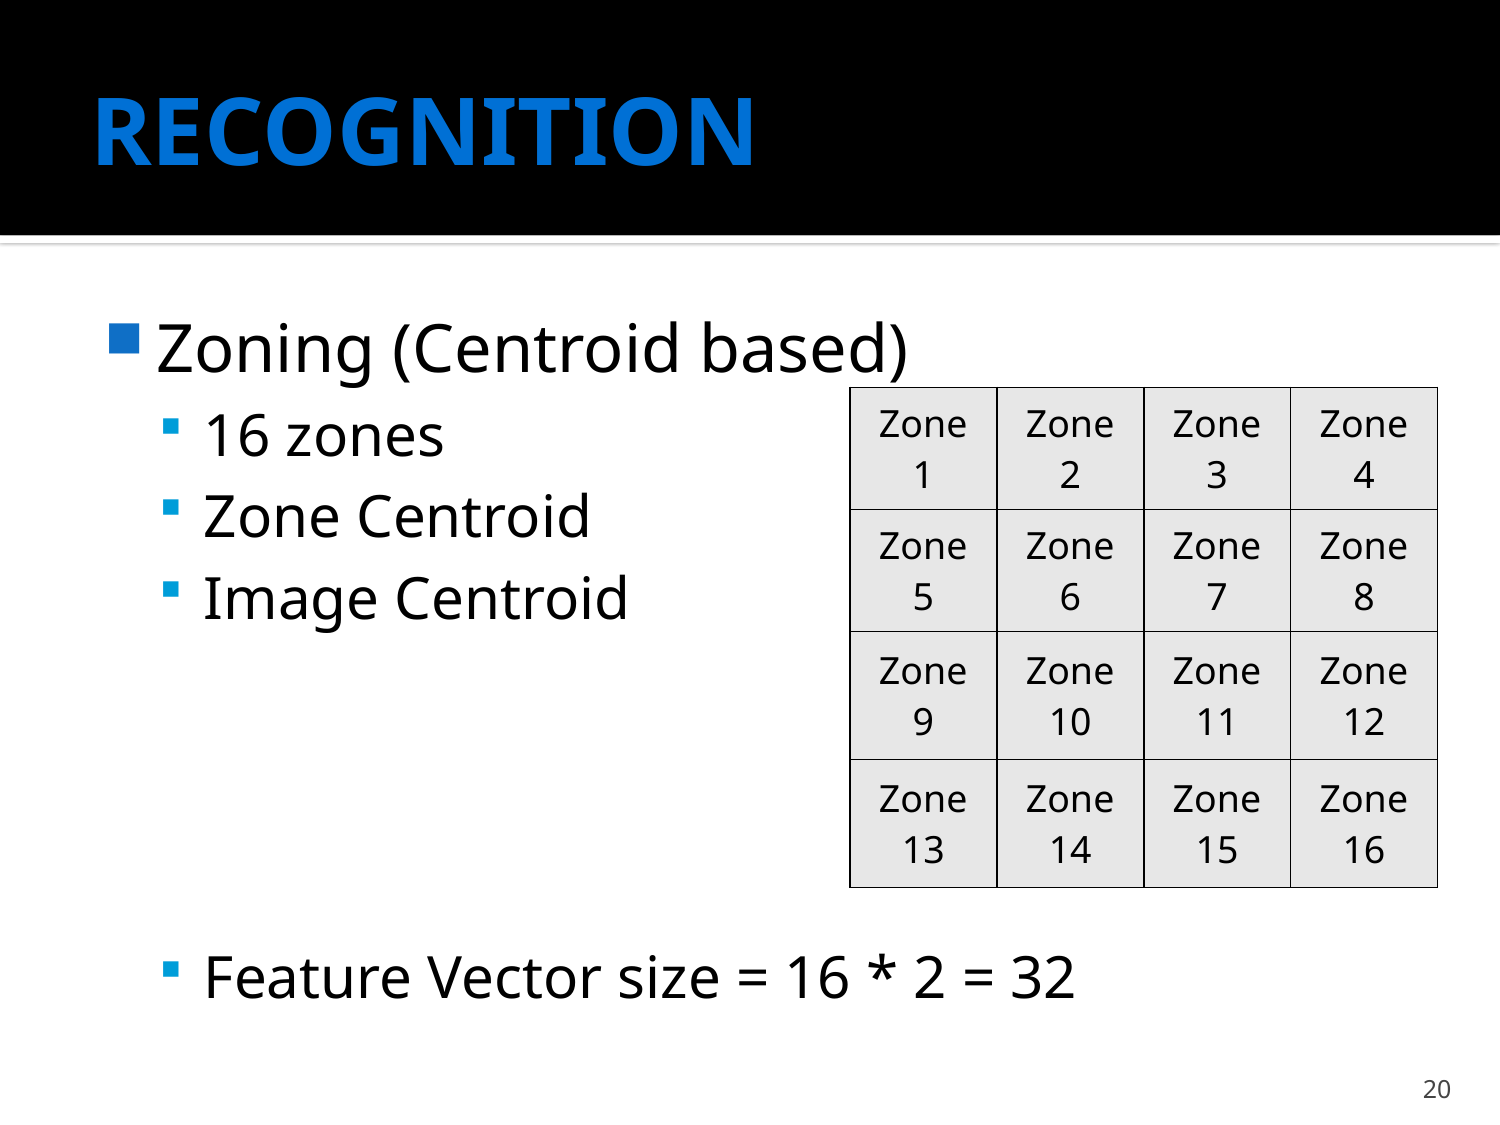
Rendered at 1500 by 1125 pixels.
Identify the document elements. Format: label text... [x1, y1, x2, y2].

table_cell Zone 10 [998, 632, 1143, 759]
table_cell Zone 7 [1145, 510, 1290, 631]
table_cell Zone 16 [1291, 760, 1437, 887]
table_cell Zone 9 [851, 632, 996, 759]
table_cell Zone 6 [998, 510, 1143, 631]
slide_number 20 [1345, 1062, 1467, 1108]
table_cell Zone 8 [1291, 510, 1437, 631]
table_cell Zone 15 [1145, 760, 1290, 887]
table_cell Zone 5 [851, 510, 996, 631]
table_header Zone 1 [851, 388, 996, 509]
title RECOGNITION [75, 25, 1425, 231]
table_cell Zone 14 [998, 760, 1143, 887]
table_cell Zone 13 [851, 760, 996, 887]
table_header Zone 3 [1145, 388, 1290, 509]
list Zoning (Centroid based) 16 zones Zone Centroid Image Centroid Feature Vector size = 16 * 2 = 32 [75, 291, 1425, 1050]
table_header Zone 4 [1291, 388, 1437, 509]
table_cell Zone 11 [1145, 632, 1290, 759]
table_header Zone 2 [998, 388, 1143, 509]
table_cell Zone 12 [1291, 632, 1437, 759]
